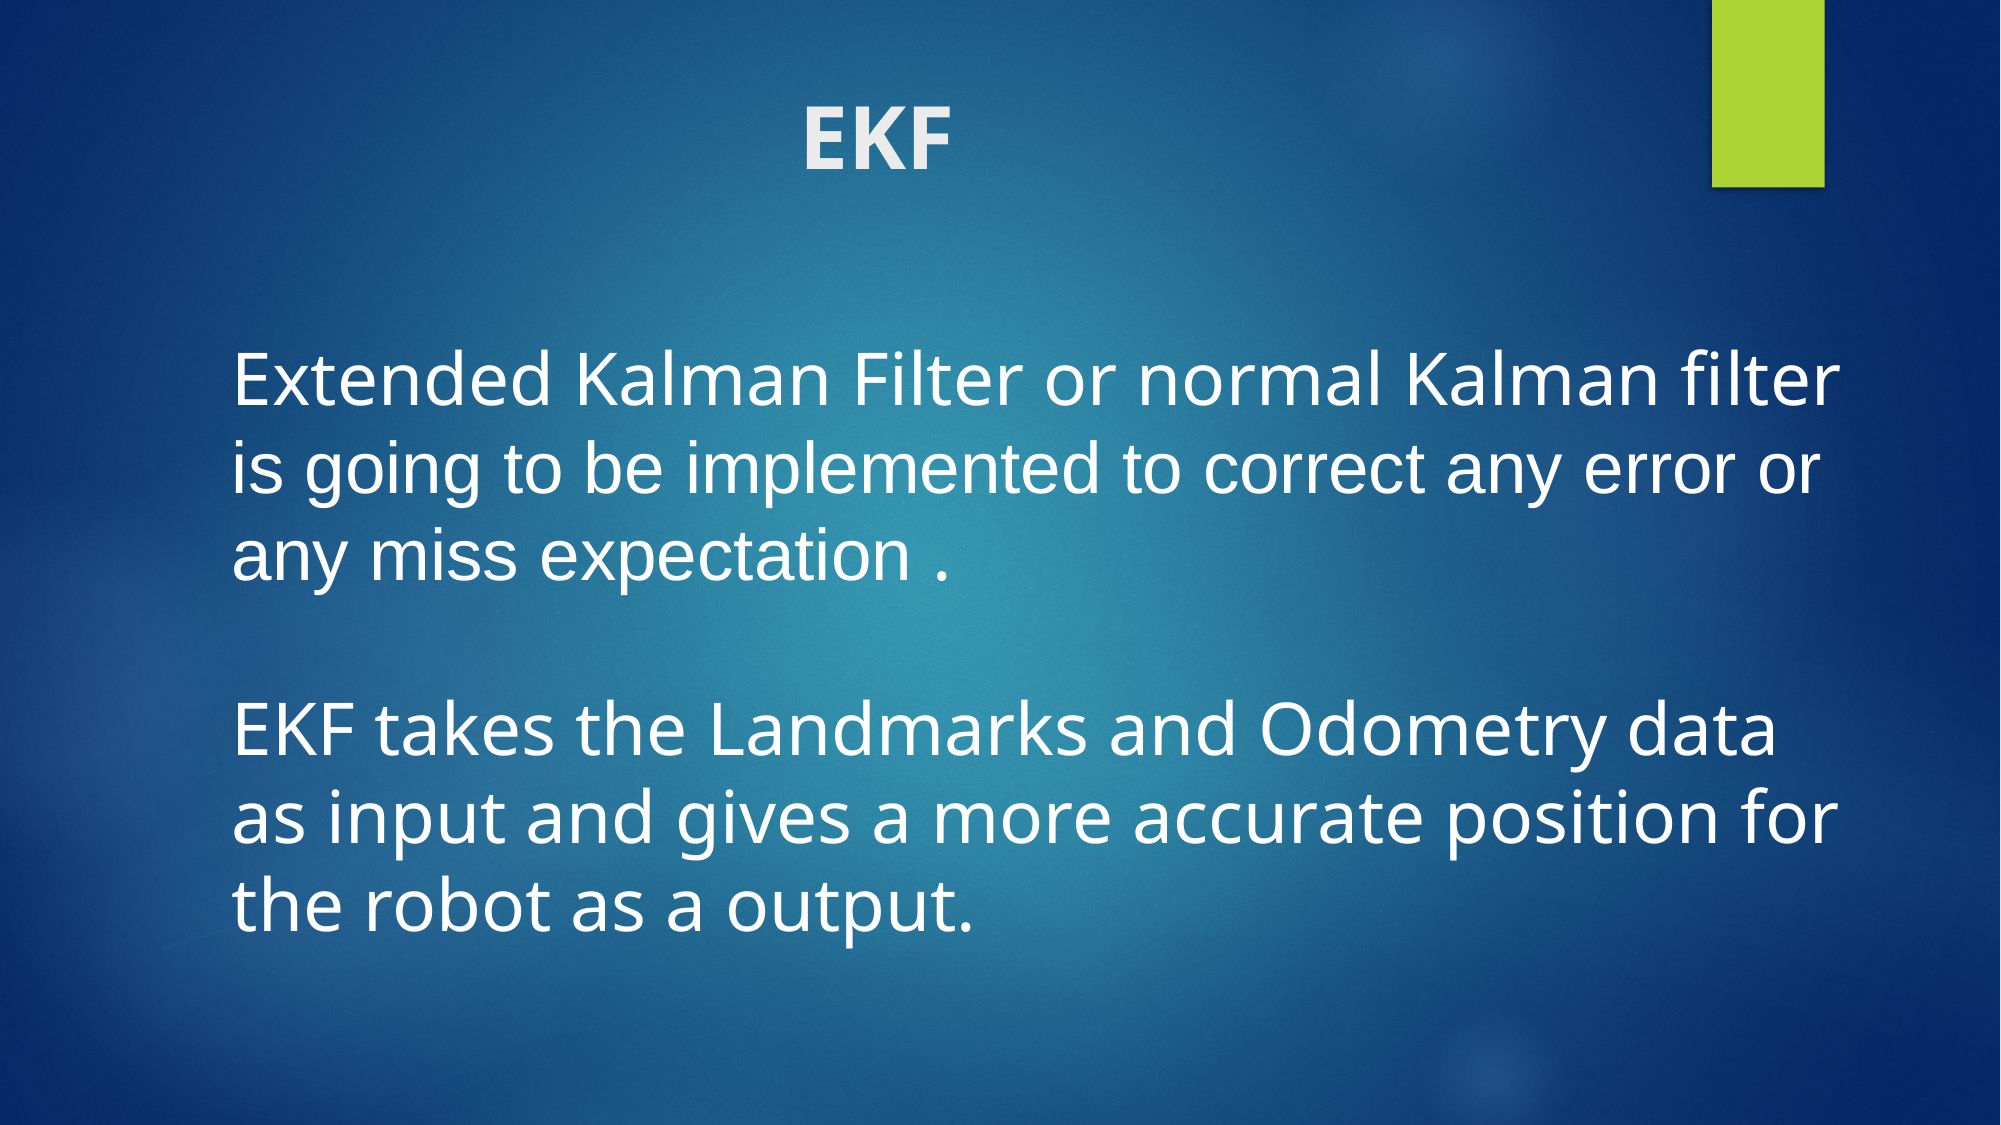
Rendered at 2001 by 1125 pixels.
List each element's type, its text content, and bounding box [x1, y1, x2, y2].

picture [0, 0, 2001, 1125]
text_box Extended Kalman Filter or normal Kalman filter is going to be implemented to correct any error or any miss expectation . EKF takes the Landmarks and Odometry data as input and gives a more accurate position for the robot as a output. [216, 325, 1860, 606]
title EKF [106, 74, 1649, 304]
